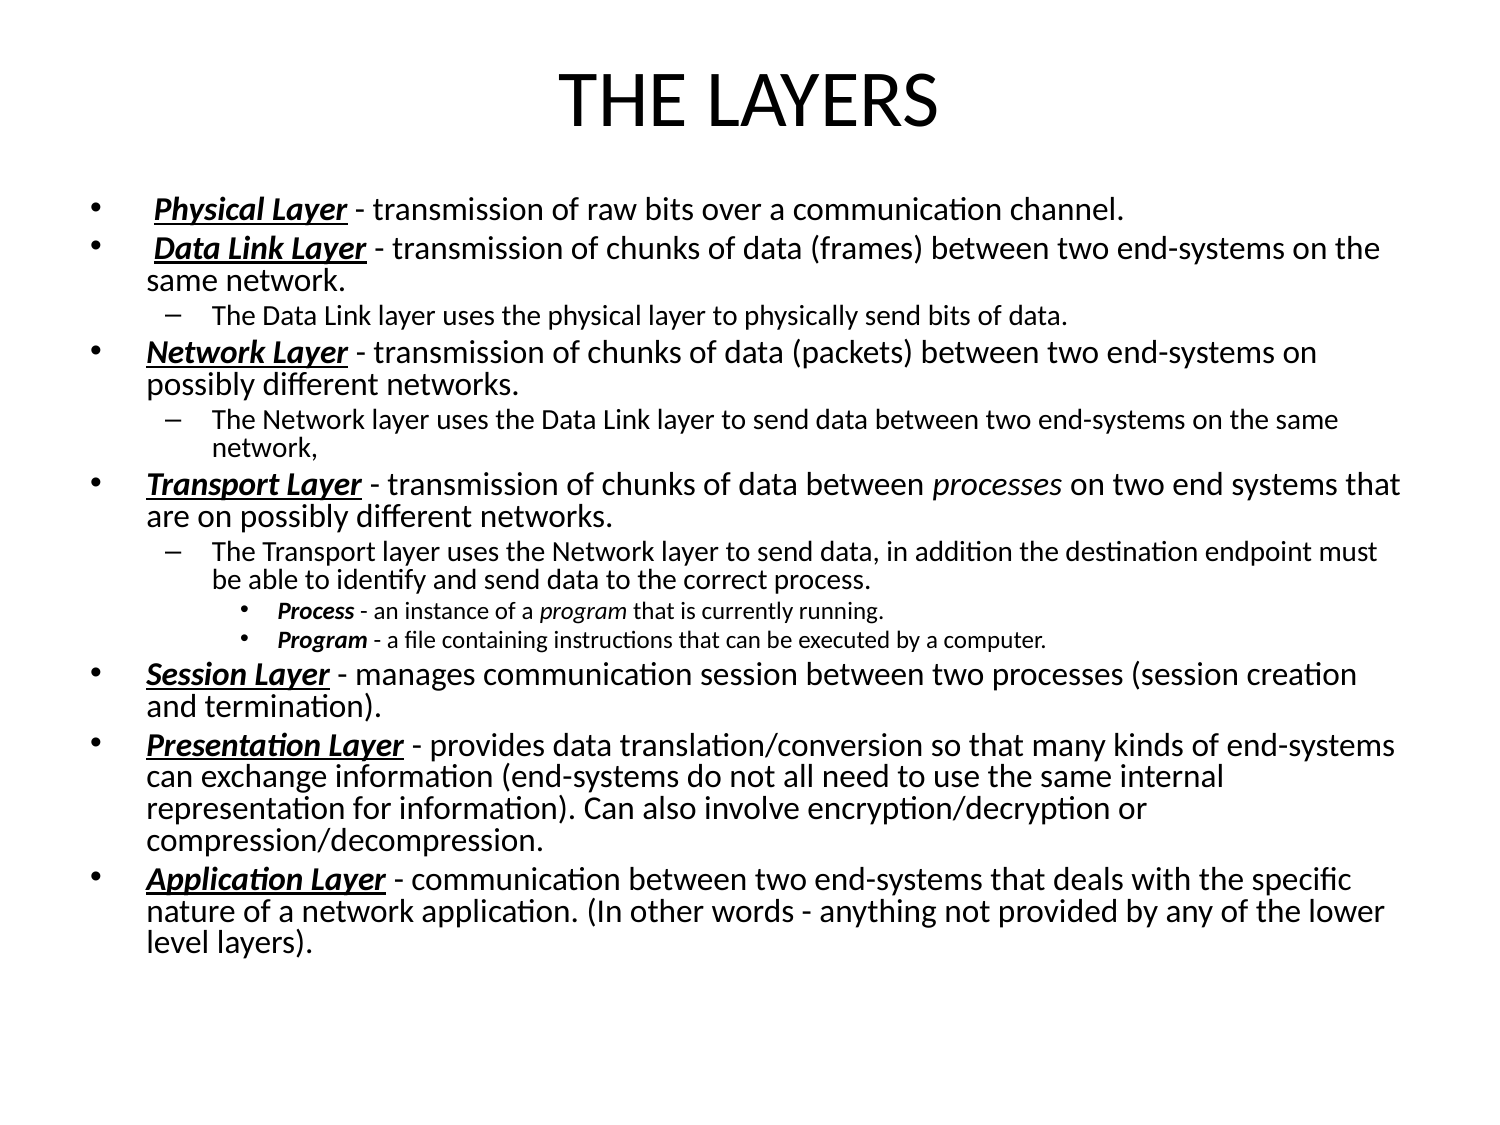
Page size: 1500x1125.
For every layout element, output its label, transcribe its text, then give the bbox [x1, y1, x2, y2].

list Physical Layer - transmission of raw bits over a communication channel. Data Link Layer - transmission of chunks of data (frames) between two end-systems on the same network. The Data Link layer uses the physical layer to physically send bits of data. Network Layer - transmission of chunks of data (packets) between two end-systems on possibly different networks. The Network layer uses the Data Link layer to send data between two end-systems on the same network, Transport Layer - transmission of chunks of data between processes on two end systems that are on possibly different networks. The Transport layer uses the Network layer to send data, in addition the destination endpoint must be able to identify and send data to the correct process. Process - an instance of a program that is currently running. Program - a file containing instructions that can be executed by a computer. Session Layer - manages communication session between two processes (session creation and termination). Presentation Layer - provides data translation/conversion so that many kinds of end-systems can exchange information (end-systems do not all need to use the same internal representation for information). Can also involve encryption/decryption or compression/decompression. Application Layer - communication between two end-systems that deals with the specific nature of a network application. (In other words - anything not provided by any of the lower level layers). [75, 187, 1424, 1075]
title THE LAYERS [75, 37, 1424, 150]
